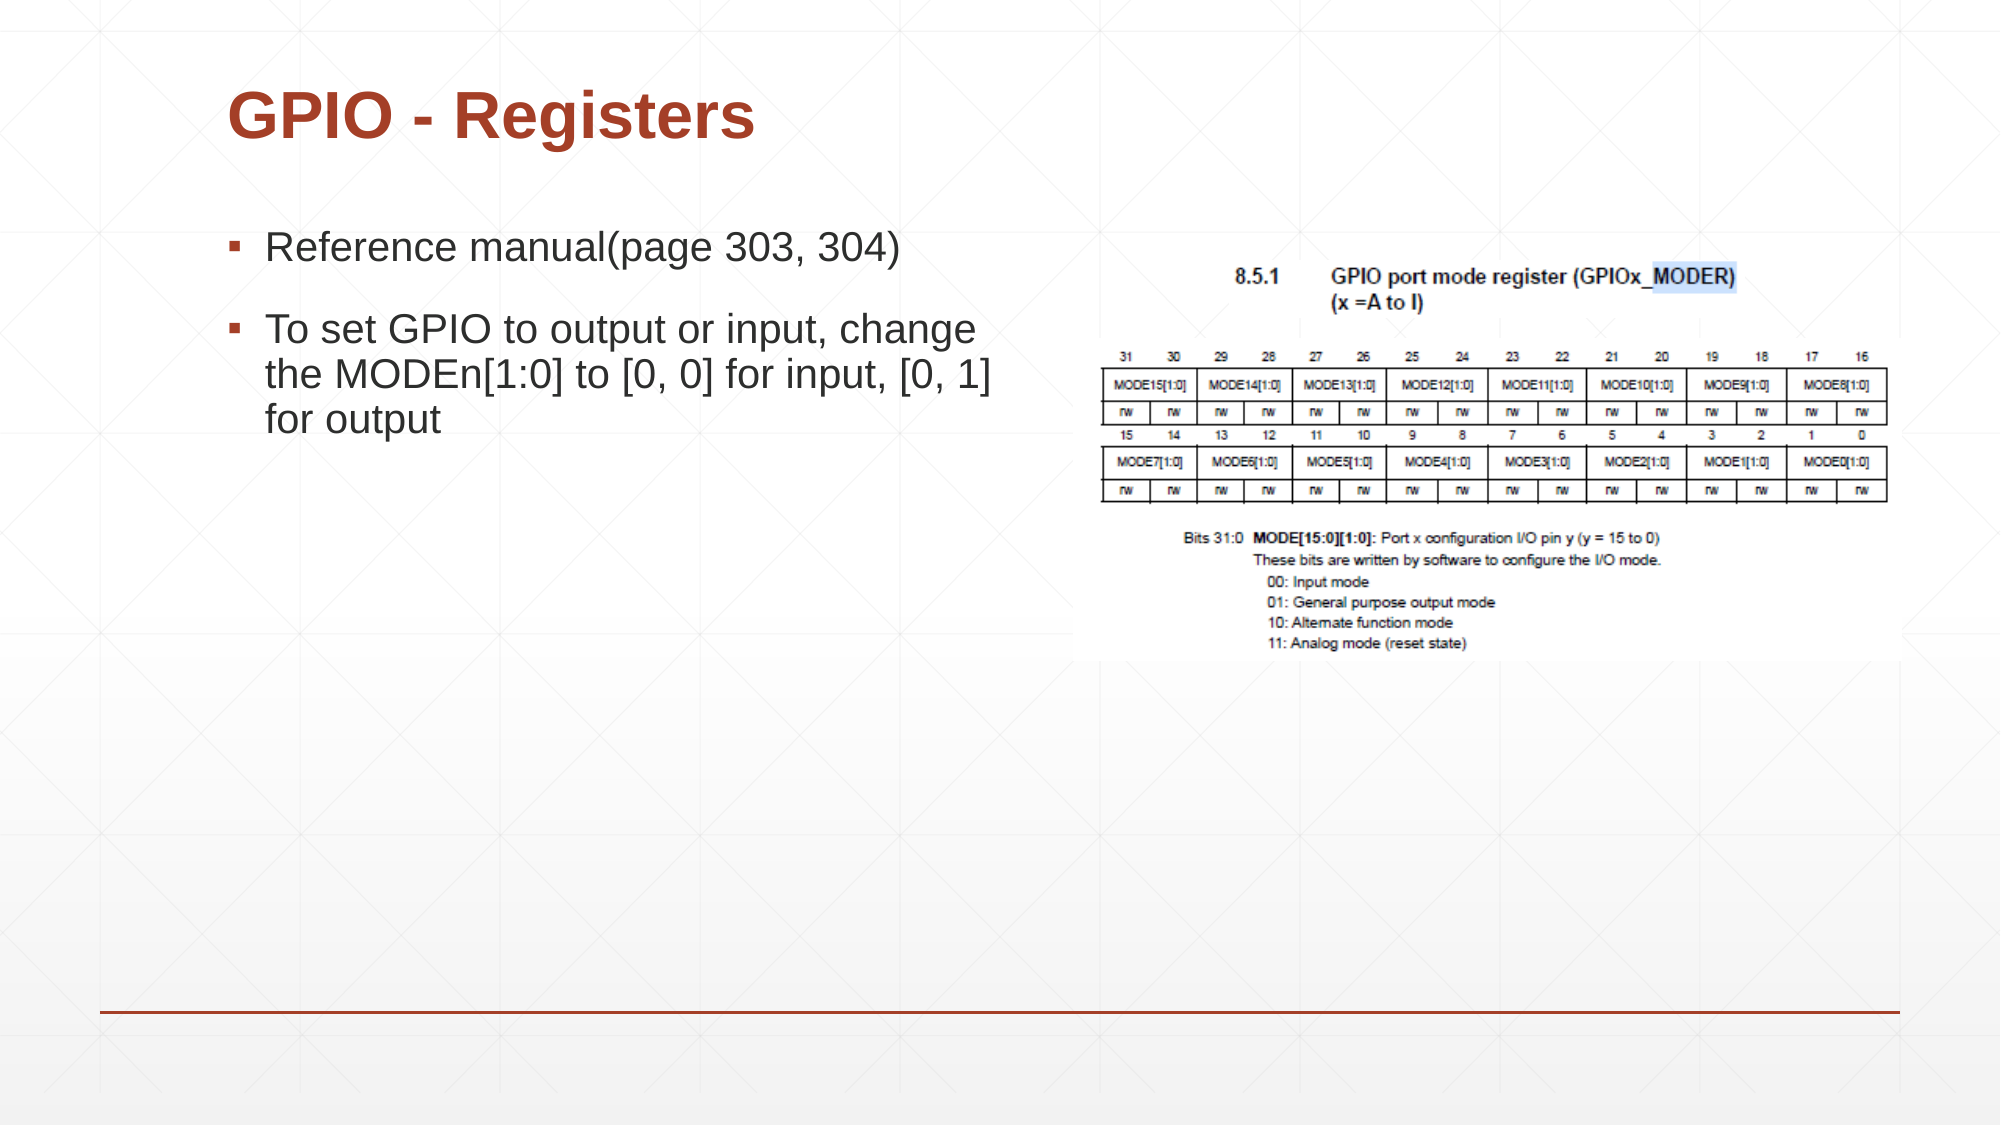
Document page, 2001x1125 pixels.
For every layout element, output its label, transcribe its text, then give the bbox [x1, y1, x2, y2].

title GPIO - Registers [212, 0, 1788, 161]
picture [1229, 260, 1745, 318]
list Reference manual(page 303, 304) To set GPIO to output or input, change the MODEn[1:0] to [0, 0] for input, [0, 1] for output [212, 217, 1016, 843]
picture [1073, 338, 1902, 661]
